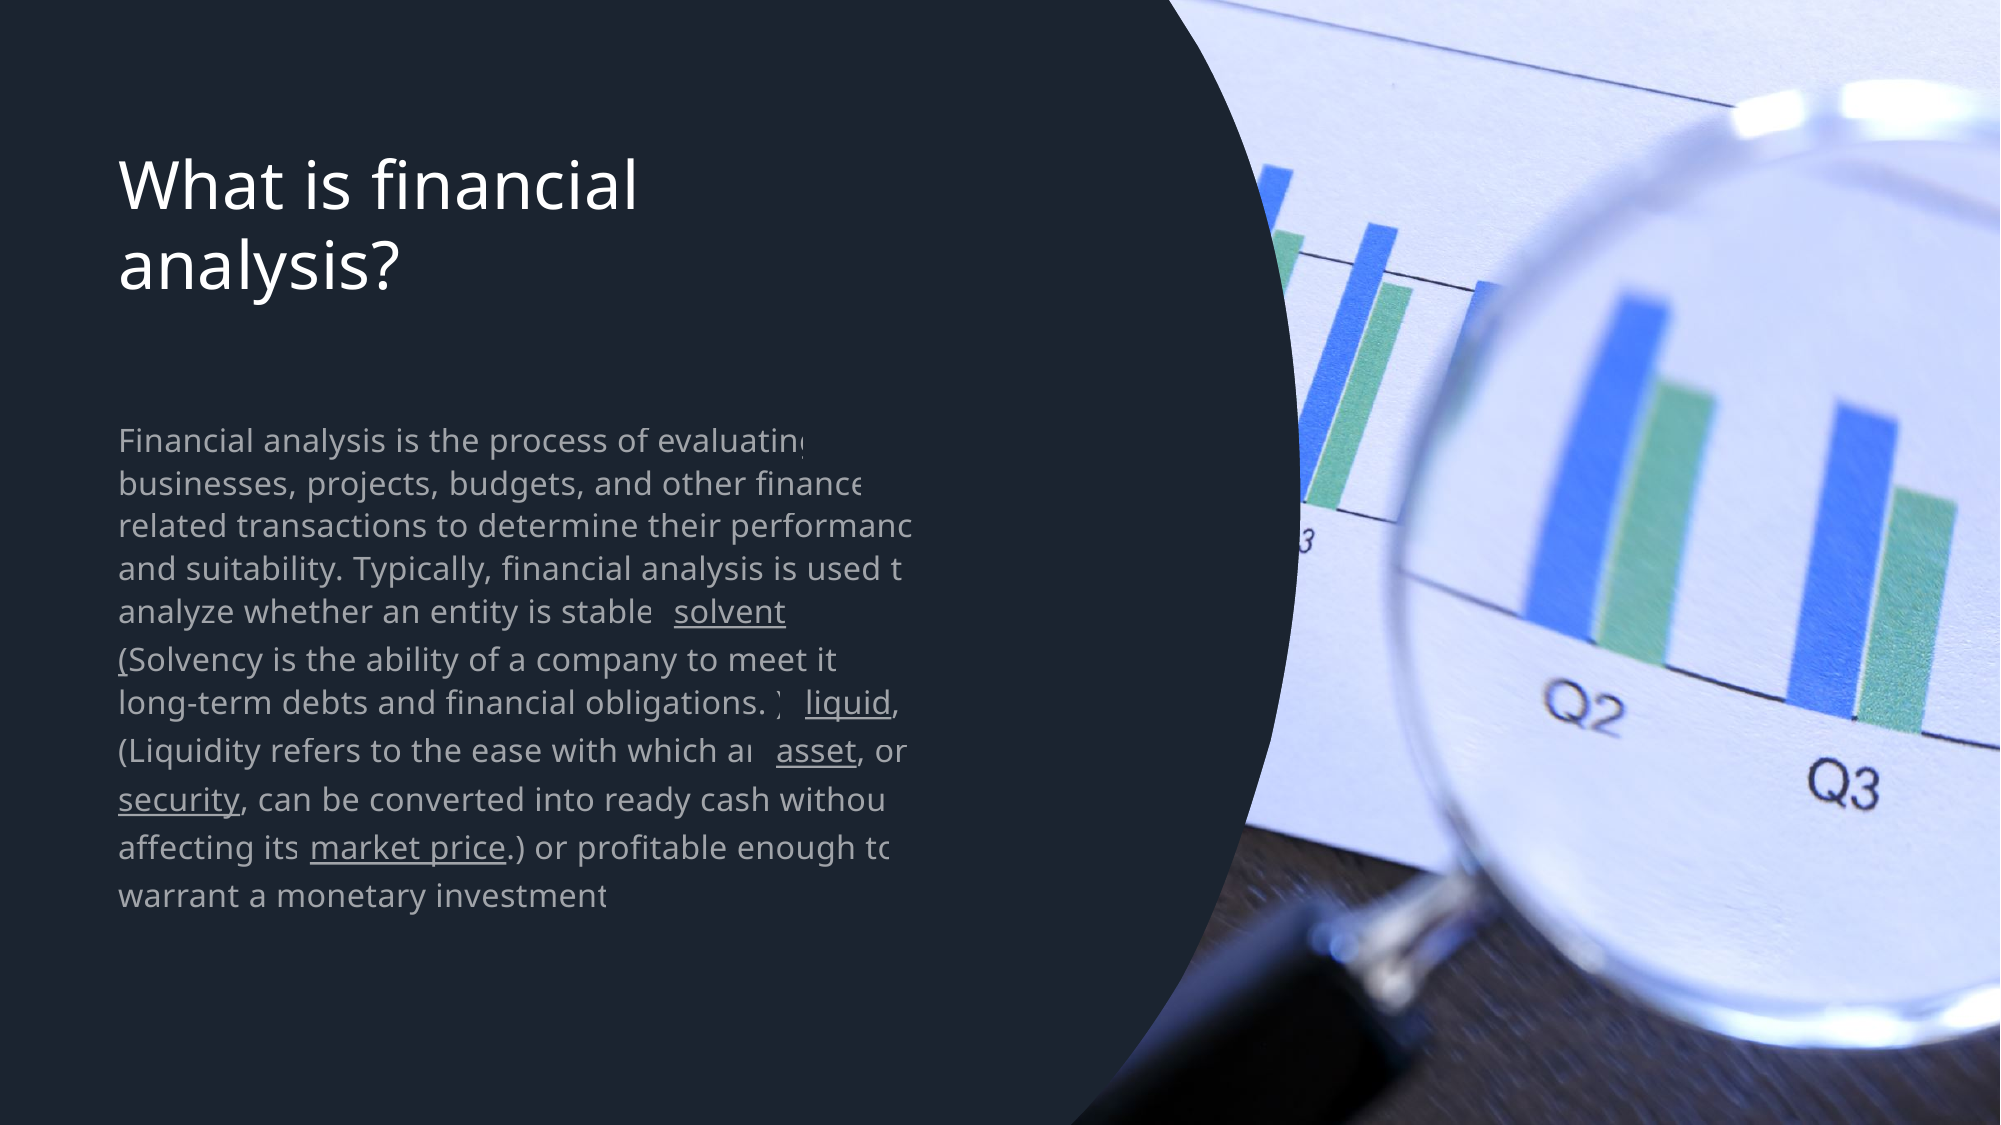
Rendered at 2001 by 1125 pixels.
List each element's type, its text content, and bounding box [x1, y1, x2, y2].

picture [1070, 0, 2000, 1125]
text_box Financial analysis is the process of evaluating businesses, projects, budgets, and other finance-related transactions to determine their performance and suitability. Typically, financial analysis is used to analyze whether an entity is stable, solvent (Solvency is the ability of a company to meet its long-term debts and financial obligations. ), liquid,(Liquidity refers to the ease with which an asset, or security, can be converted into ready cash without affecting its market price.) or profitable enough to warrant a monetary investment. [118, 416, 937, 945]
text_box [0, 0, 1070, 1125]
text_box What is financial analysis? [118, 101, 937, 344]
